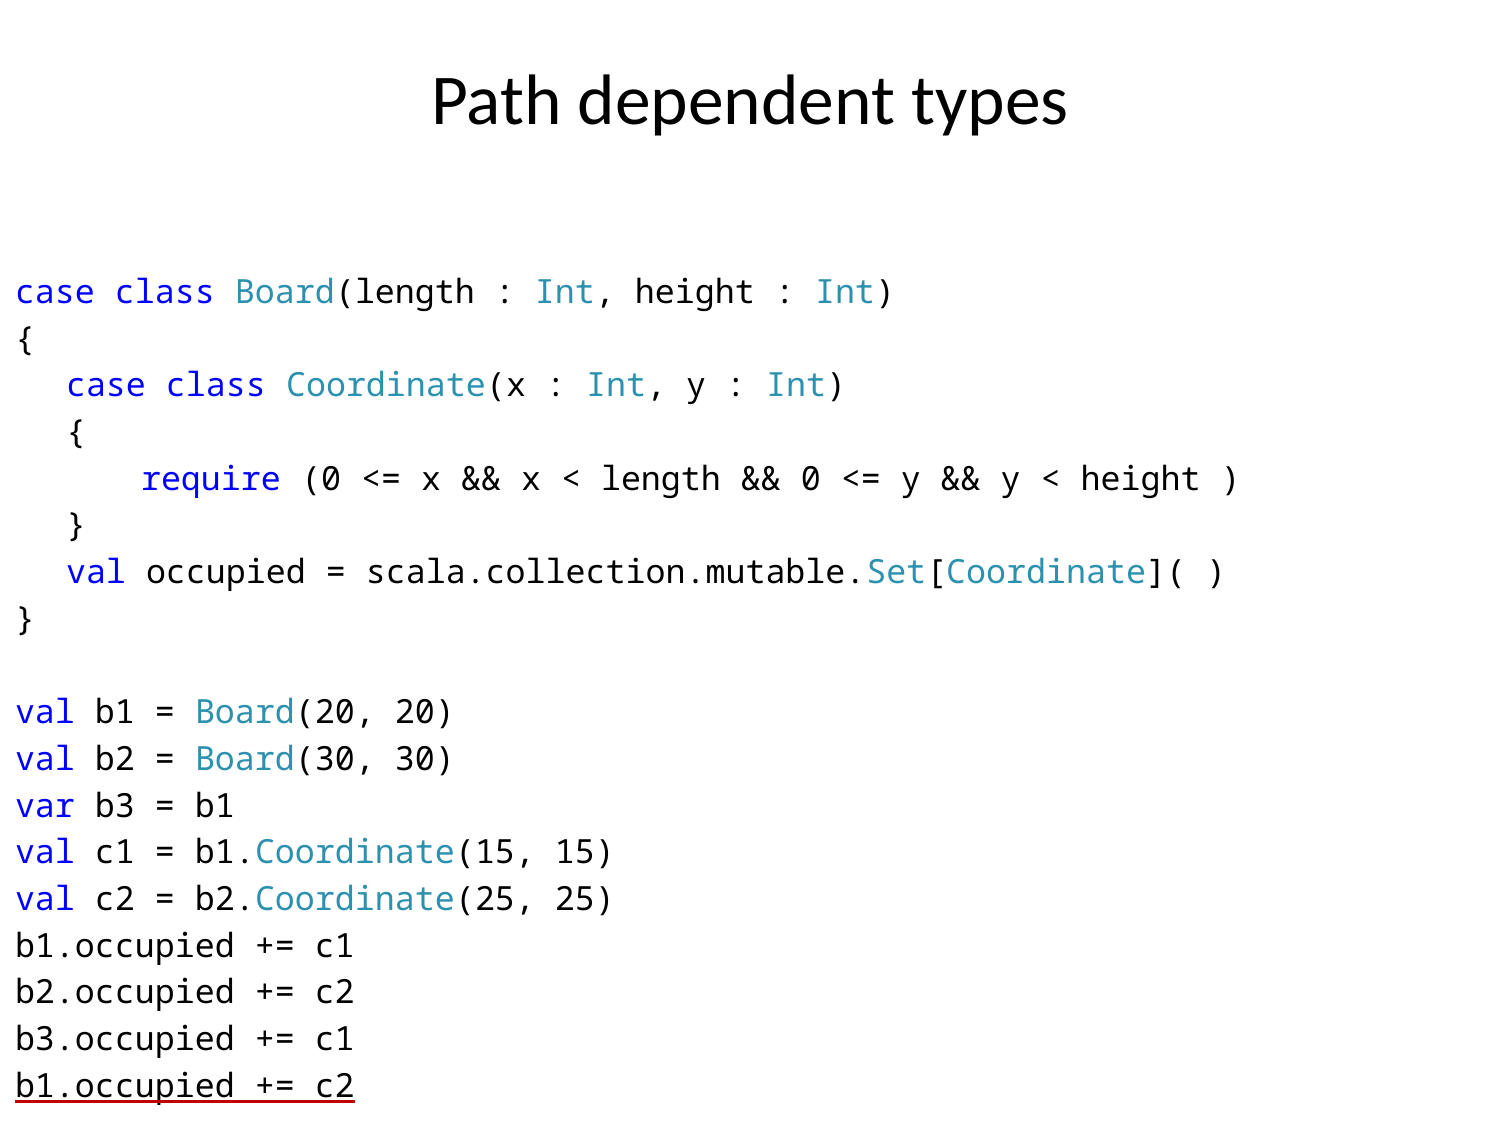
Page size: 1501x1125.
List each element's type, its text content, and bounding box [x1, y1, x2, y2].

list case class Board(length : Int, height : Int) { case class Coordinate(x : Int, y : Int) { require (0 <= x && x < length && 0 <= y && y < height ) } val occupied = scala.collection.mutable.Set[Coordinate]( ) } val b1 = Board(20, 20) val b2 = Board(30, 30) var b3 = b1 val c1 = b1.Coordinate(15, 15) val c2 = b2.Coordinate(25, 25) b1.occupied += c1 b2.occupied += c2 b3.occupied += c1 b1.occupied += c2 [0, 262, 1501, 1125]
title Path dependent types [75, 45, 1426, 233]
